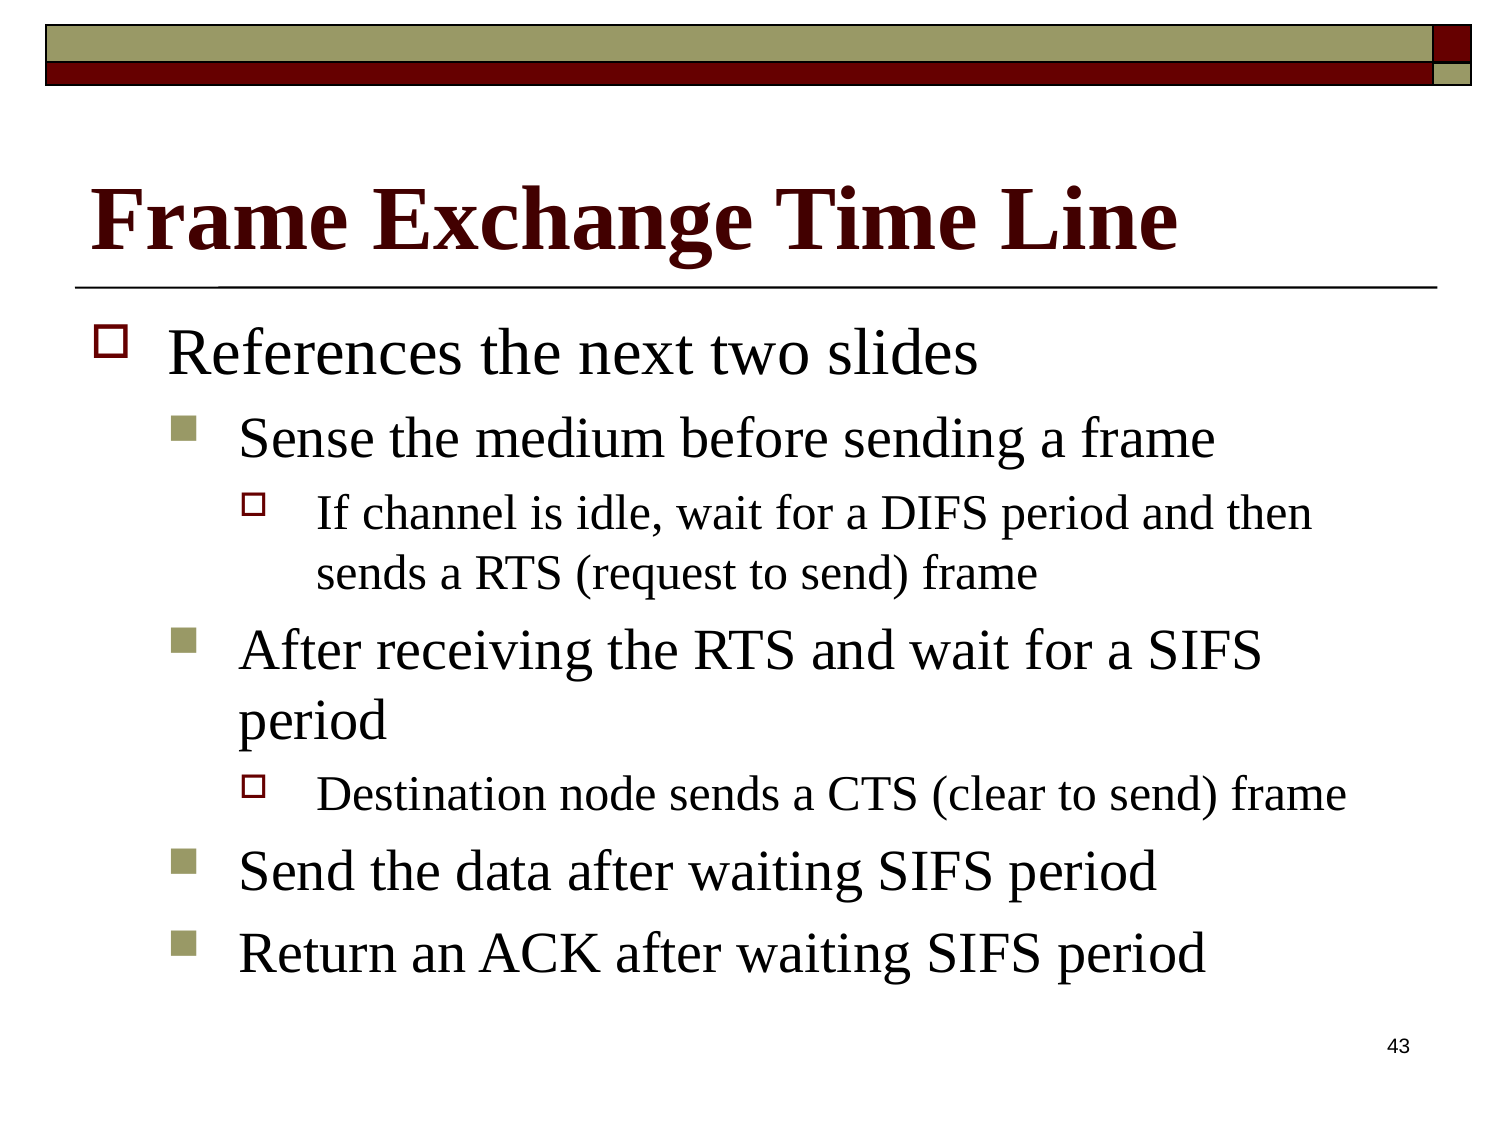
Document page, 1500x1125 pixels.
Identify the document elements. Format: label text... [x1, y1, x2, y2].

slide_number 43 [1112, 1024, 1426, 1101]
title Frame Exchange Time Line [74, 87, 1426, 276]
list References the next two slides Sense the medium before sending a frame If channel is idle, wait for a DIFS period and then sends a RTS (request to send) frame After receiving the RTS and wait for a SIFS period Destination node sends a CTS (clear to send) frame Send the data after waiting SIFS period Return an ACK after waiting SIFS period [74, 299, 1426, 1006]
